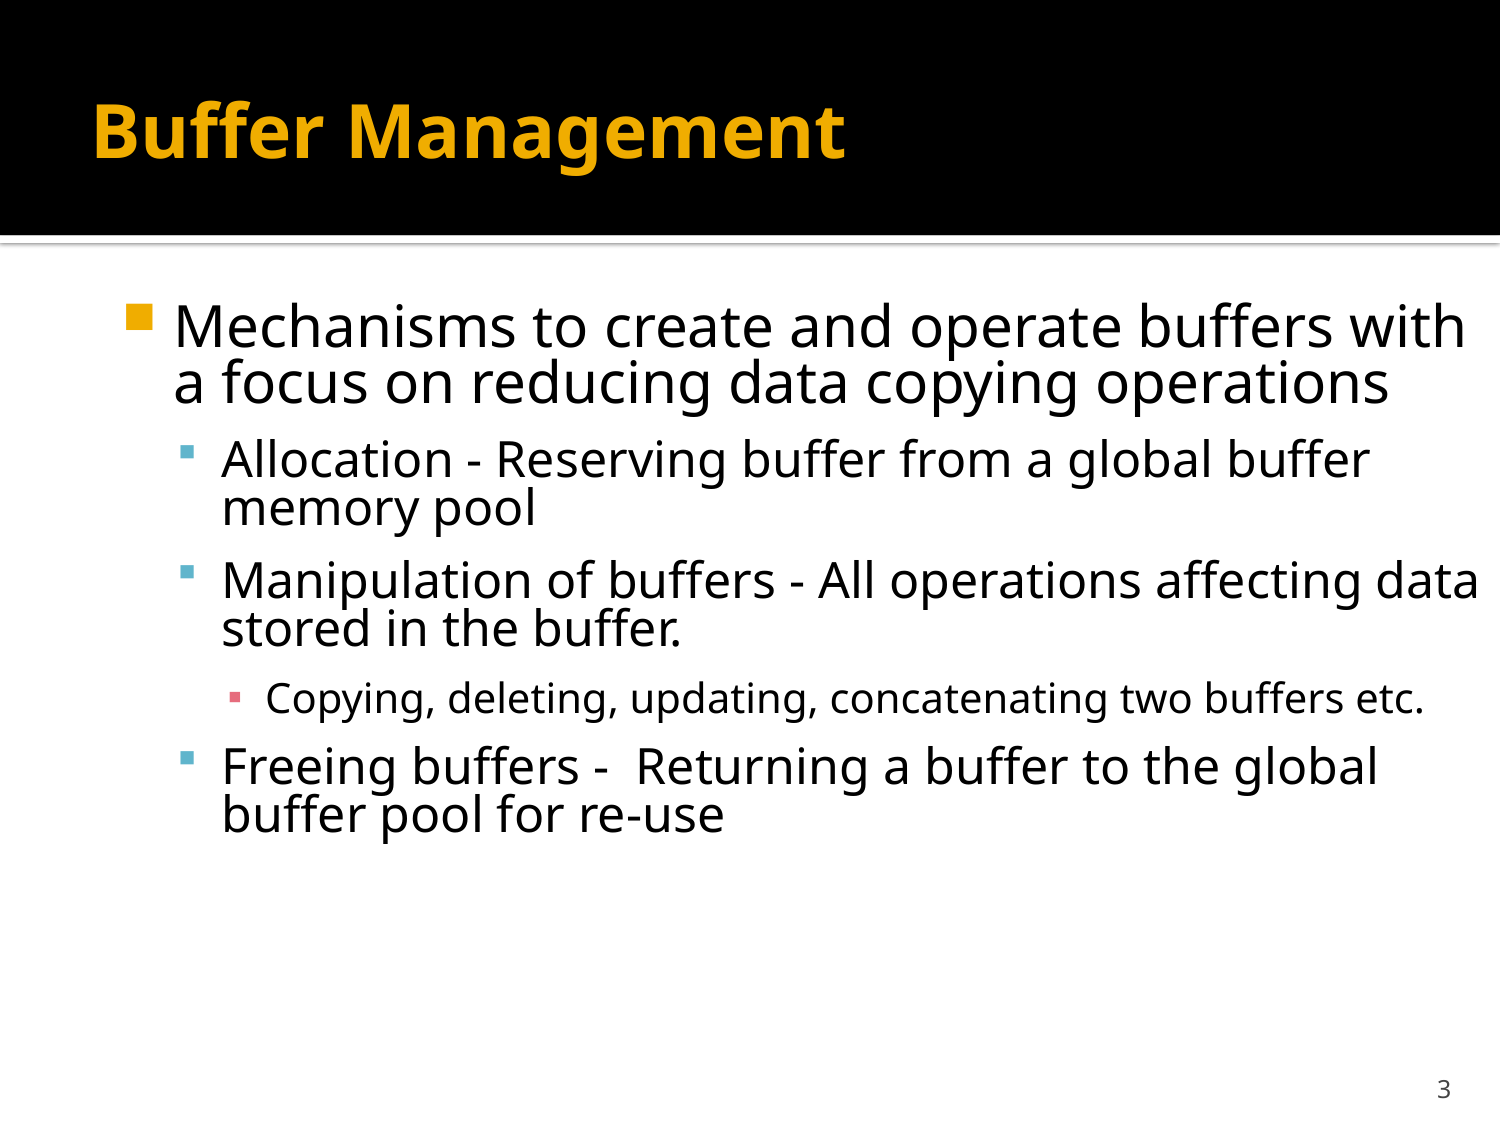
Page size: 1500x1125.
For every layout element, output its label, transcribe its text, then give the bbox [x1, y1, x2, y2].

title Buffer Management [75, 25, 1425, 231]
slide_number 3 [1345, 1062, 1467, 1108]
list Mechanisms to create and operate buffers with a focus on reducing data copying operations Allocation - Reserving buffer from a global buffer memory pool Manipulation of buffers - All operations affecting data stored in the buffer. Copying, deleting, updating, concatenating two buffers etc. Freeing buffers - Returning a buffer to the global buffer pool for re-use [92, 287, 1500, 1026]
